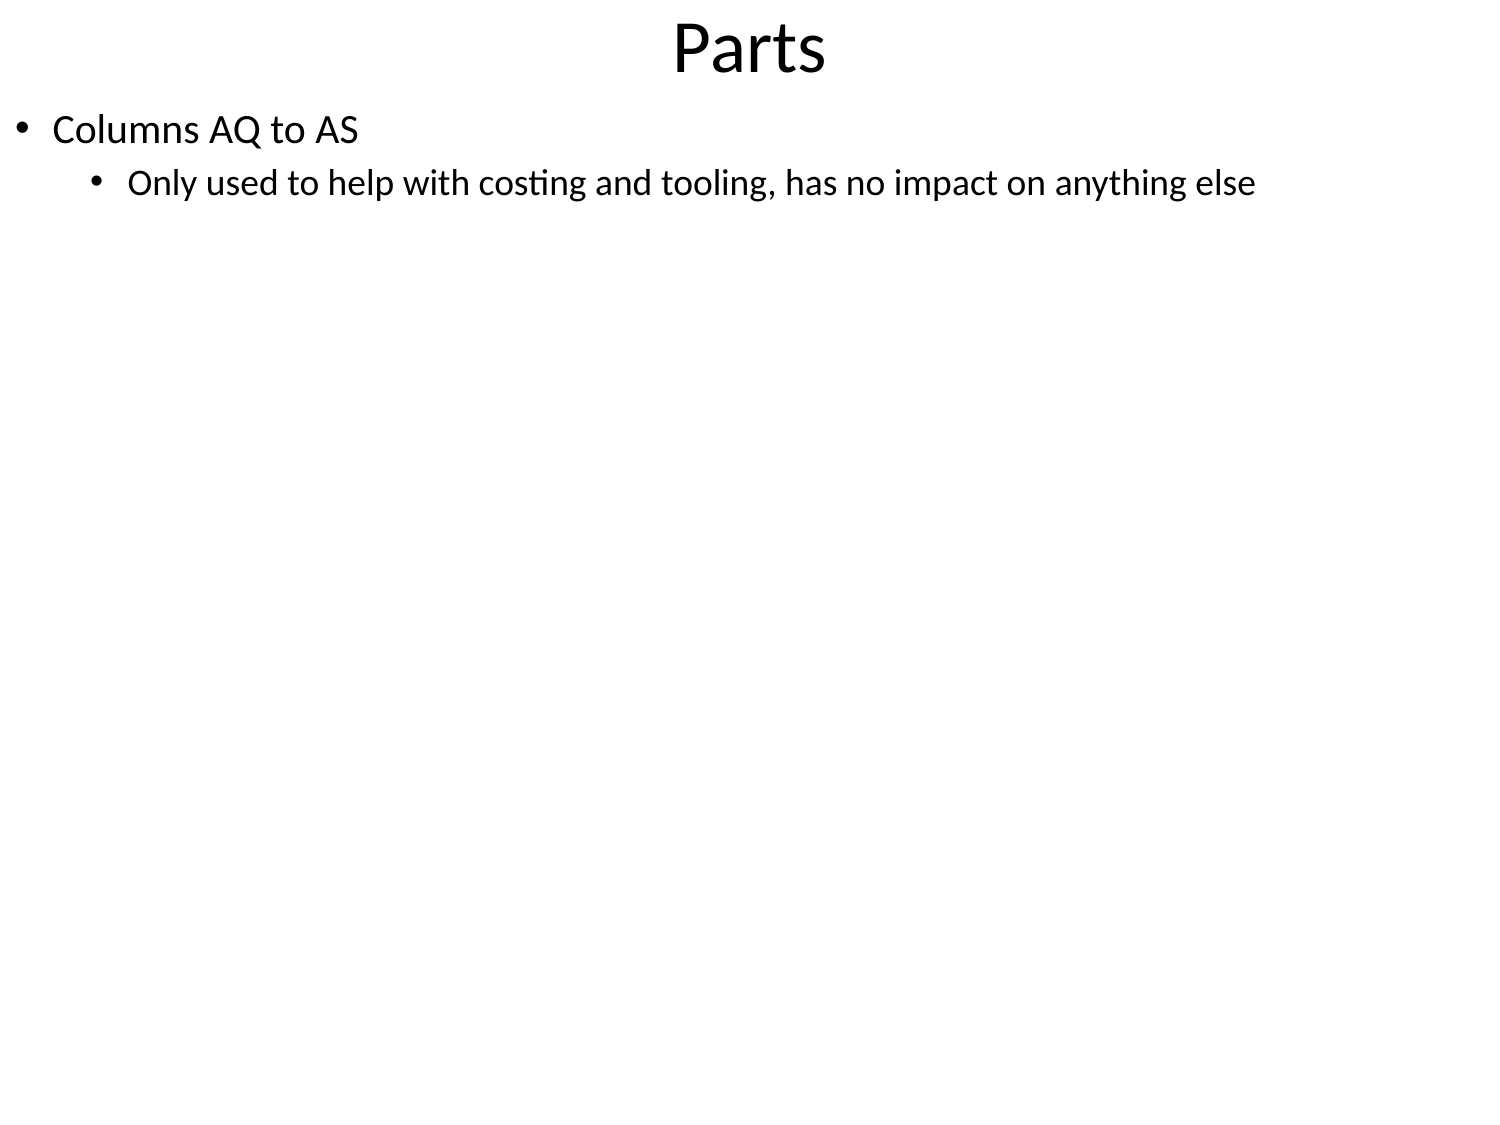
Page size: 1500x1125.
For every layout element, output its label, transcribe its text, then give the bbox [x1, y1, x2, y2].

list Columns AQ to AS Only used to help with costing and tooling, has no impact on anything else [0, 99, 1500, 1125]
title Parts [0, 0, 1500, 97]
